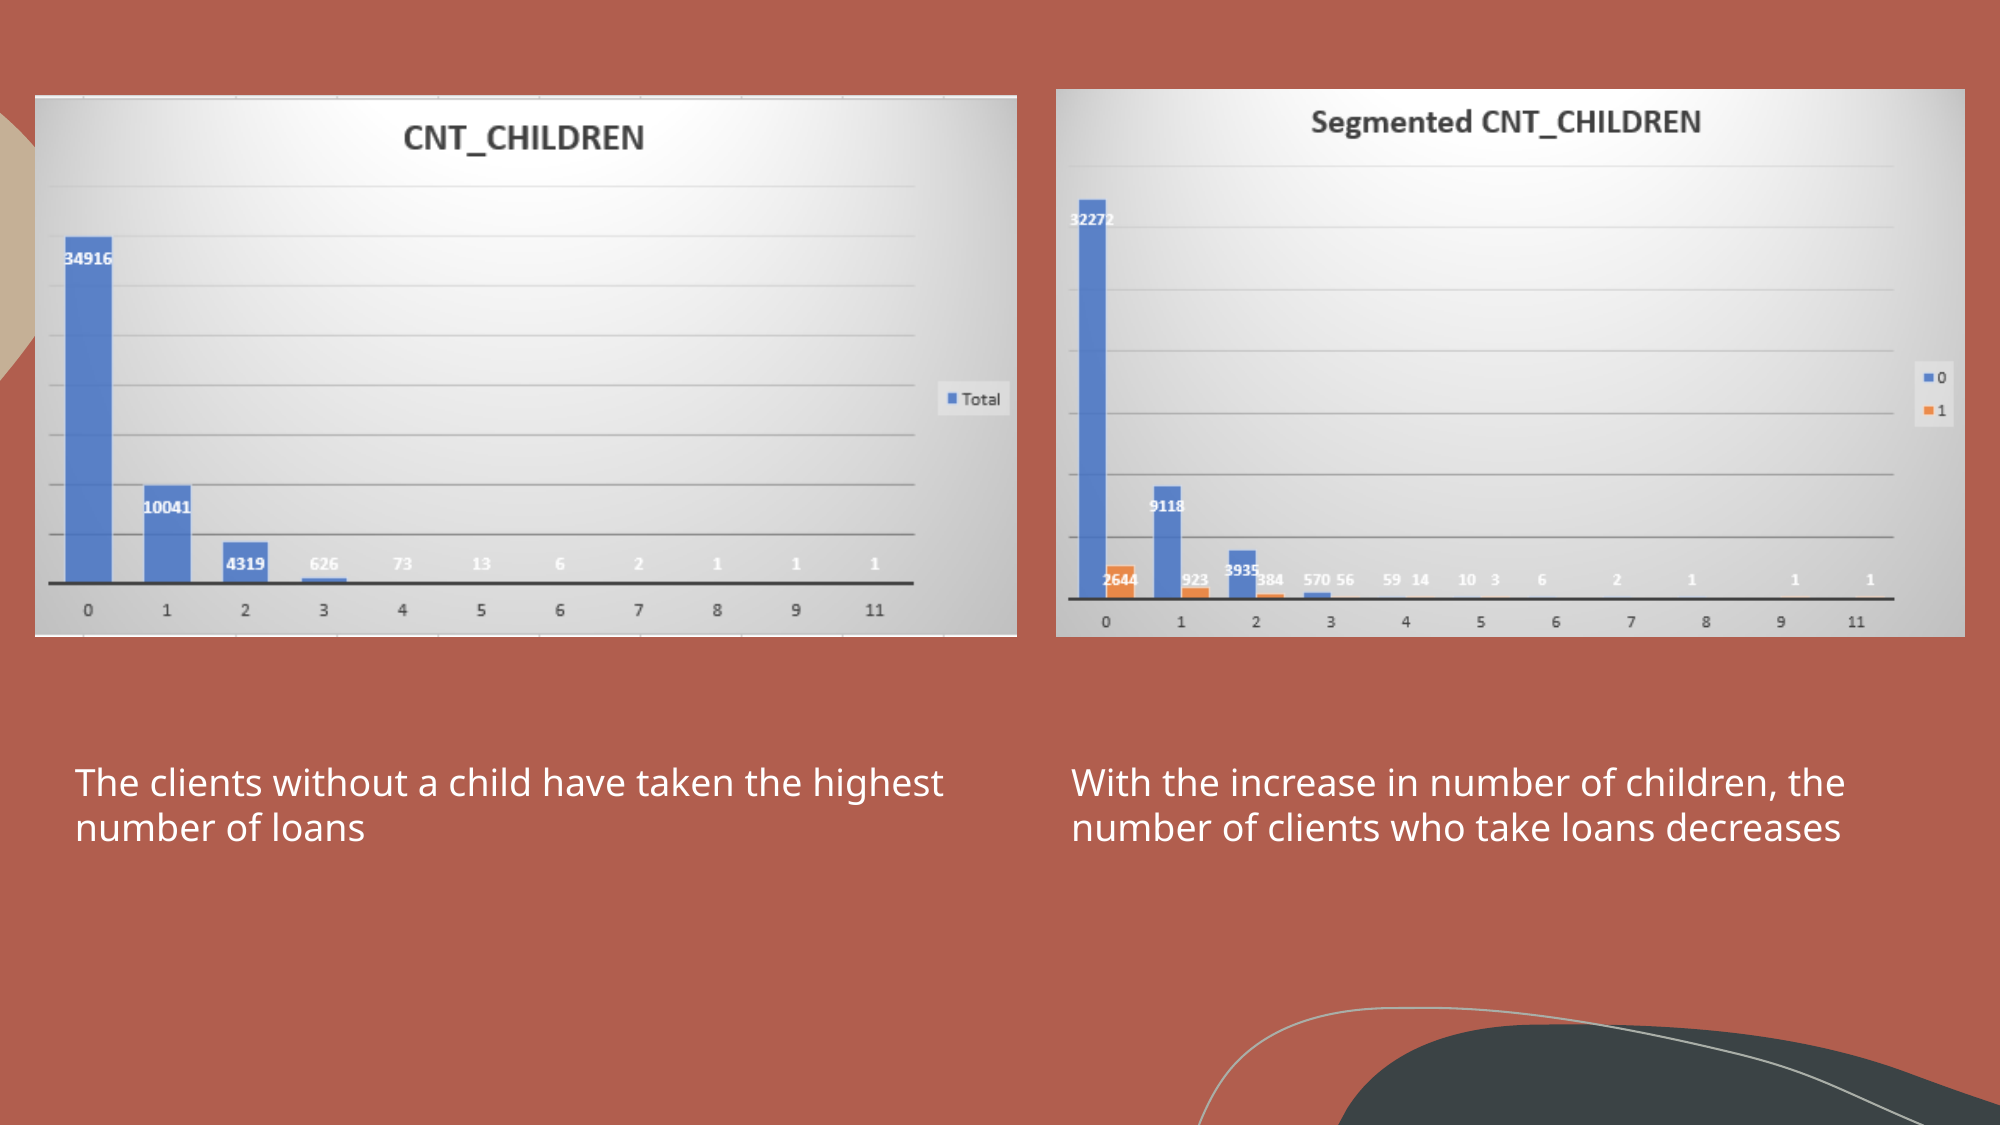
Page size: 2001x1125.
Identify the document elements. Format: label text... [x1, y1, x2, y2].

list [35, 95, 1017, 637]
picture [1056, 89, 1965, 637]
text_box With the increase in number of children, the number of clients who take loans decreases [1056, 751, 1909, 857]
text_box The clients without a child have taken the highest number of loans [59, 751, 1017, 857]
